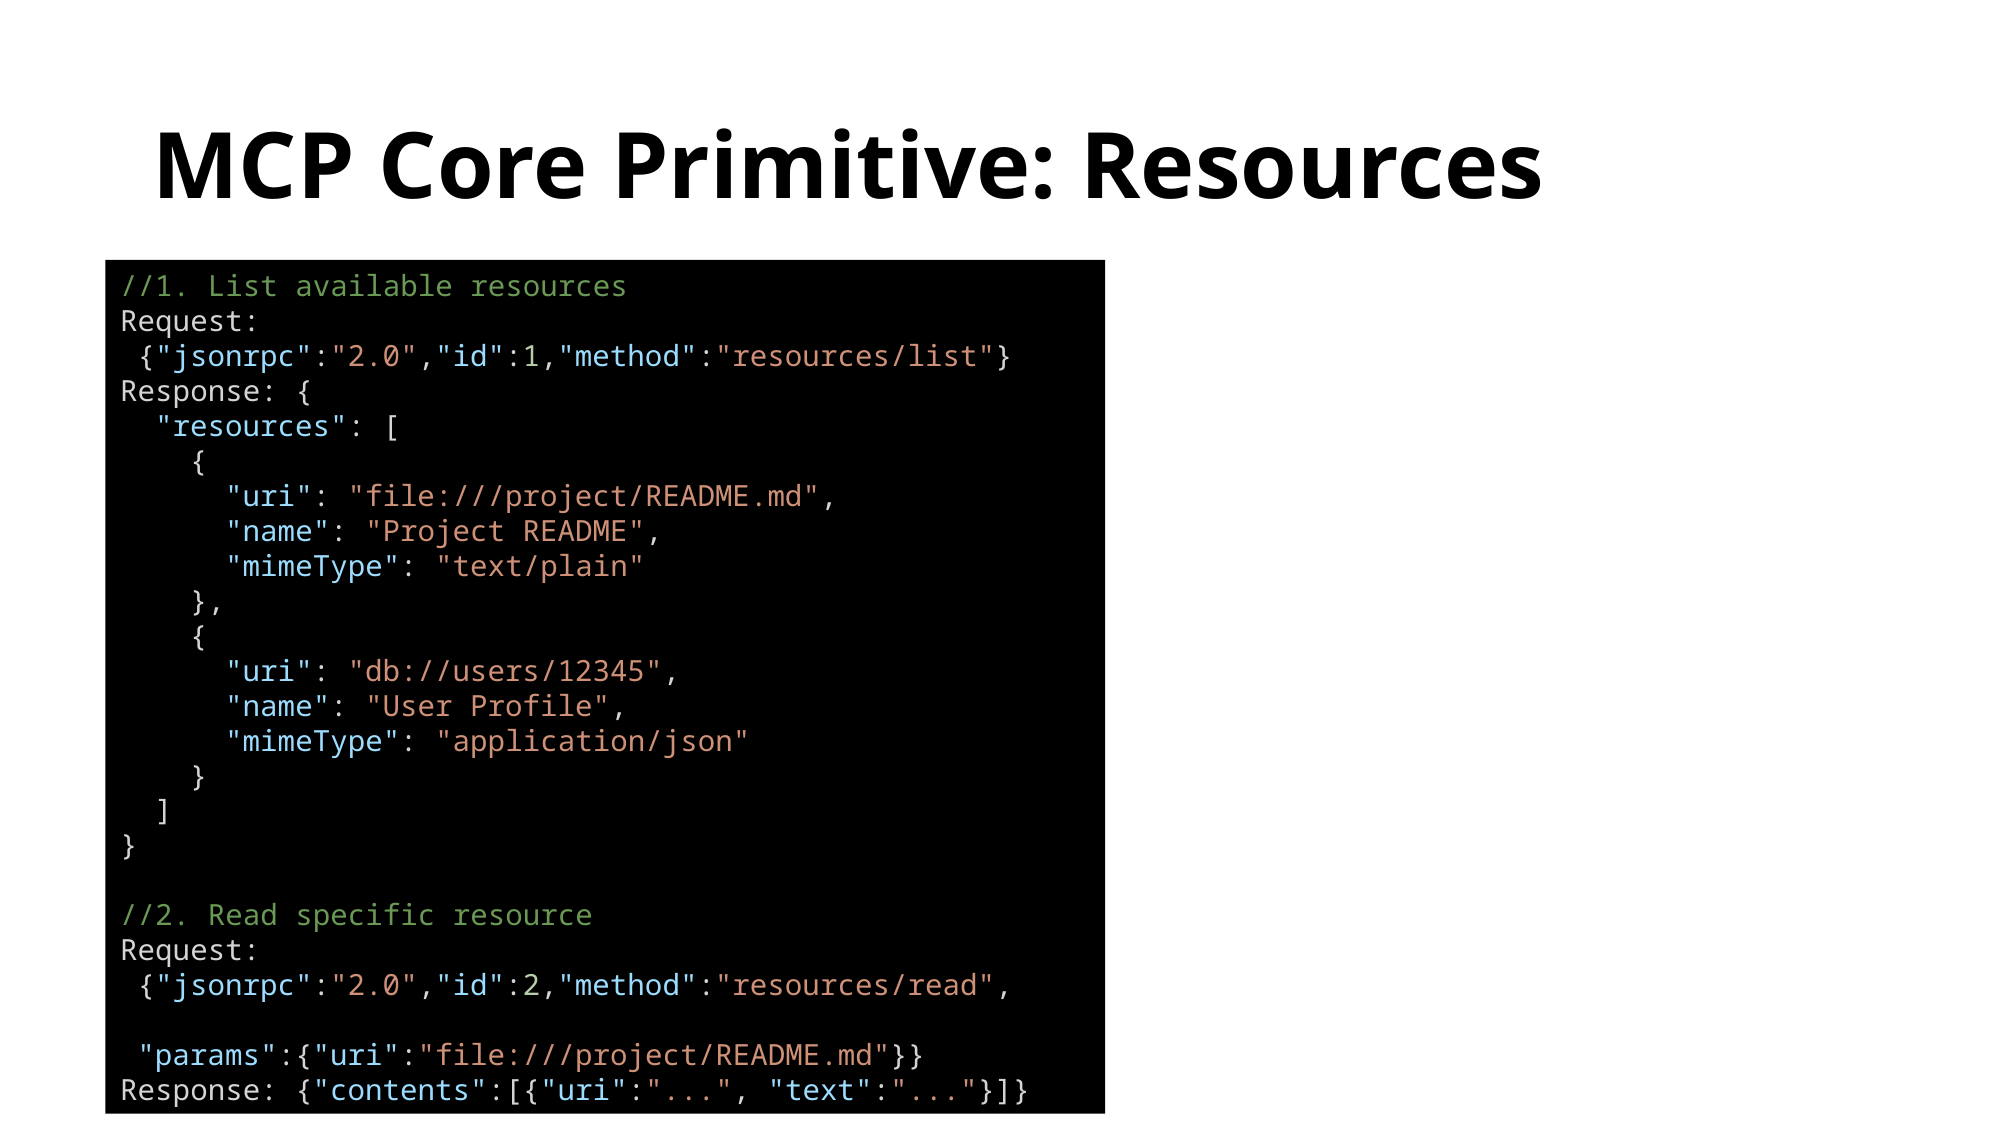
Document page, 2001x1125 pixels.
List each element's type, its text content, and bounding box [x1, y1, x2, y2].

title MCP Core Primitive: Resources [137, 59, 1863, 278]
text_box //1. List available resources Request: {"jsonrpc":"2.0","id":1,"method":"resources/list"} Response: { "resources": [ { "uri": "file:///project/README.md", "name": "Project README", "mimeType": "text/plain" }, { "uri": "db://users/12345", "name": "User Profile", "mimeType": "application/json" } ] } //2. Read specific resource Request: {"jsonrpc":"2.0","id":2,"method":"resources/read", "params":{"uri":"file:///project/README.md"}} Response: {"contents":[{"uri":"...", "text":"..."}]} [105, 259, 1106, 1114]
